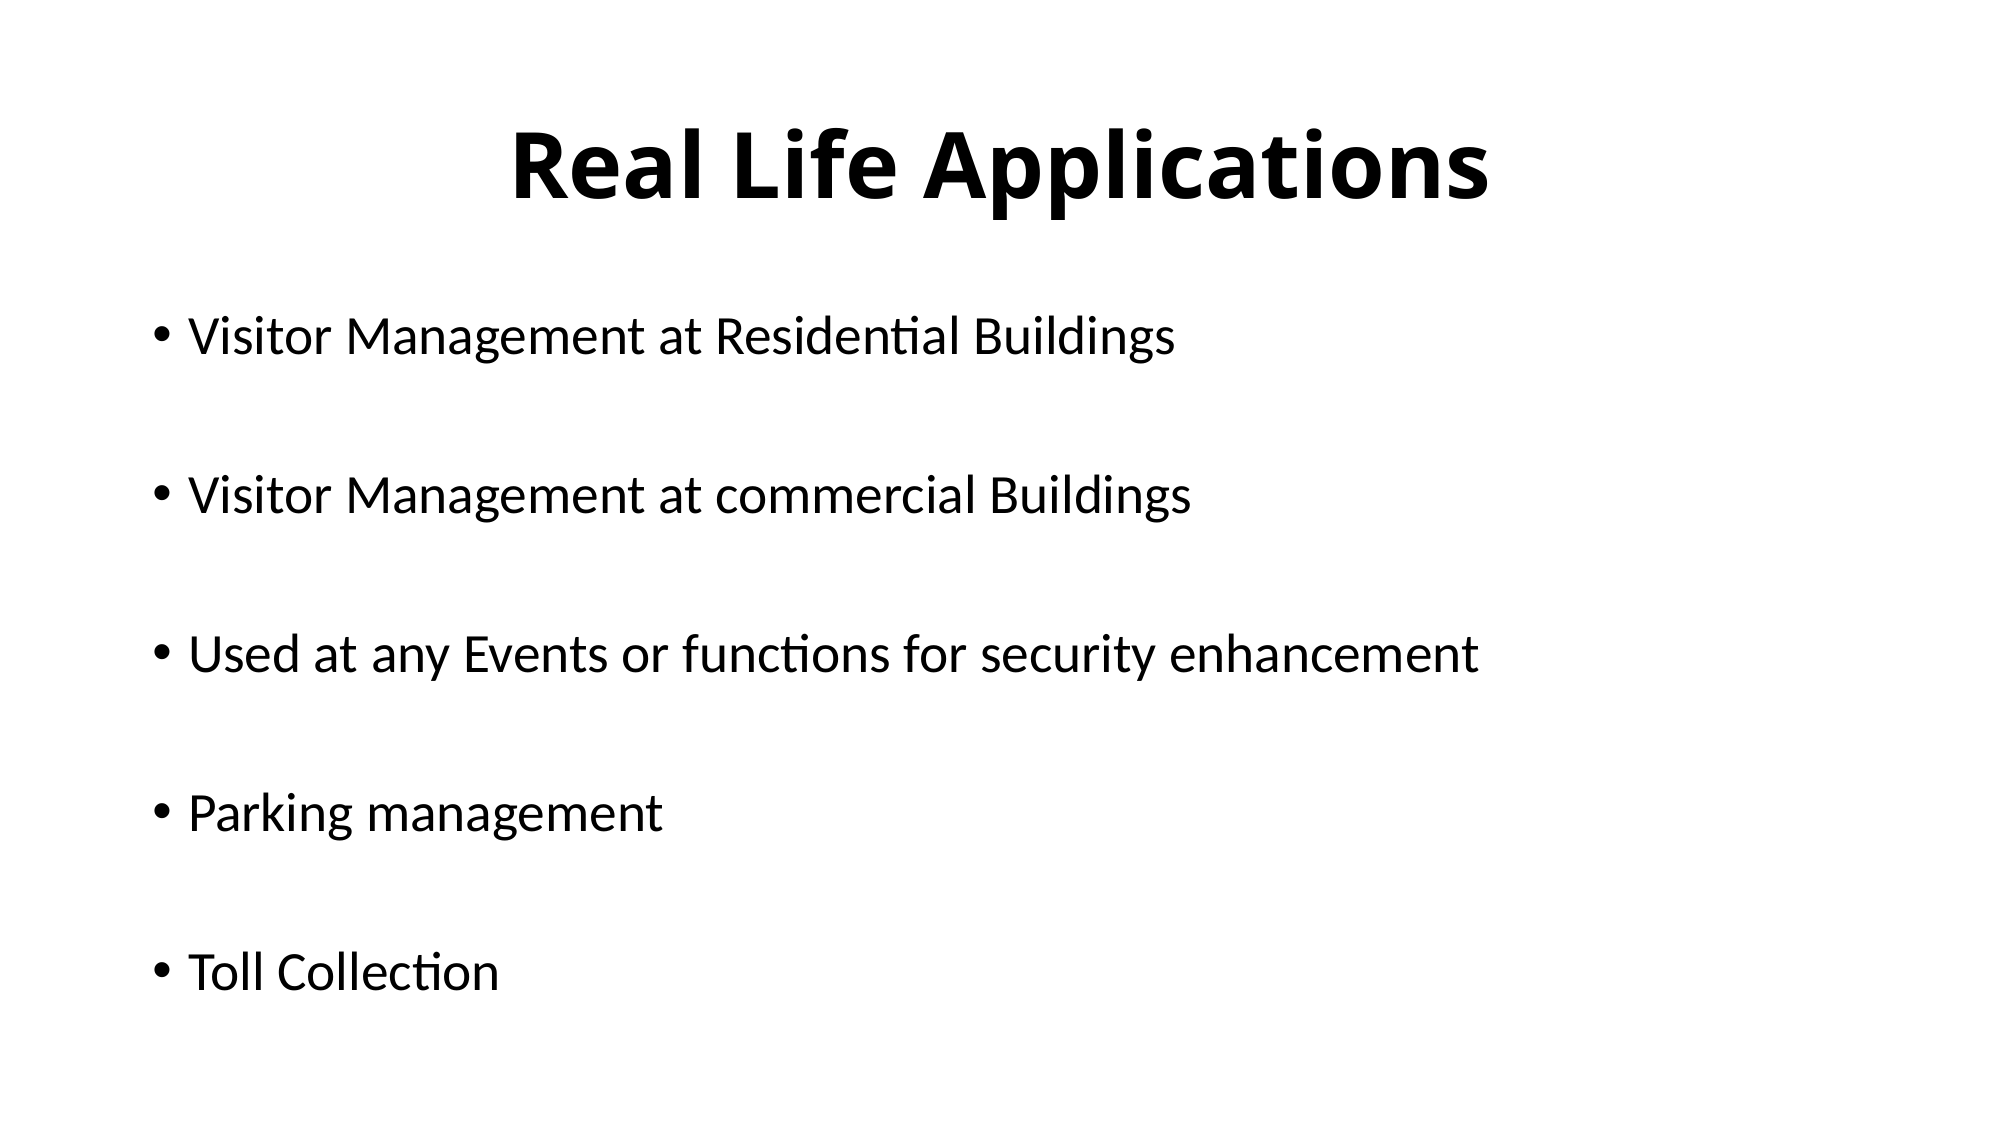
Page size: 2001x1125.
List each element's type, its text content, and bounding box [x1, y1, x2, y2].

list Visitor Management at Residential Buildings Visitor Management at commercial Buildings Used at any Events or functions for security enhancement Parking management Toll Collection [137, 299, 1863, 1014]
title Real Life Applications [137, 59, 1863, 278]
